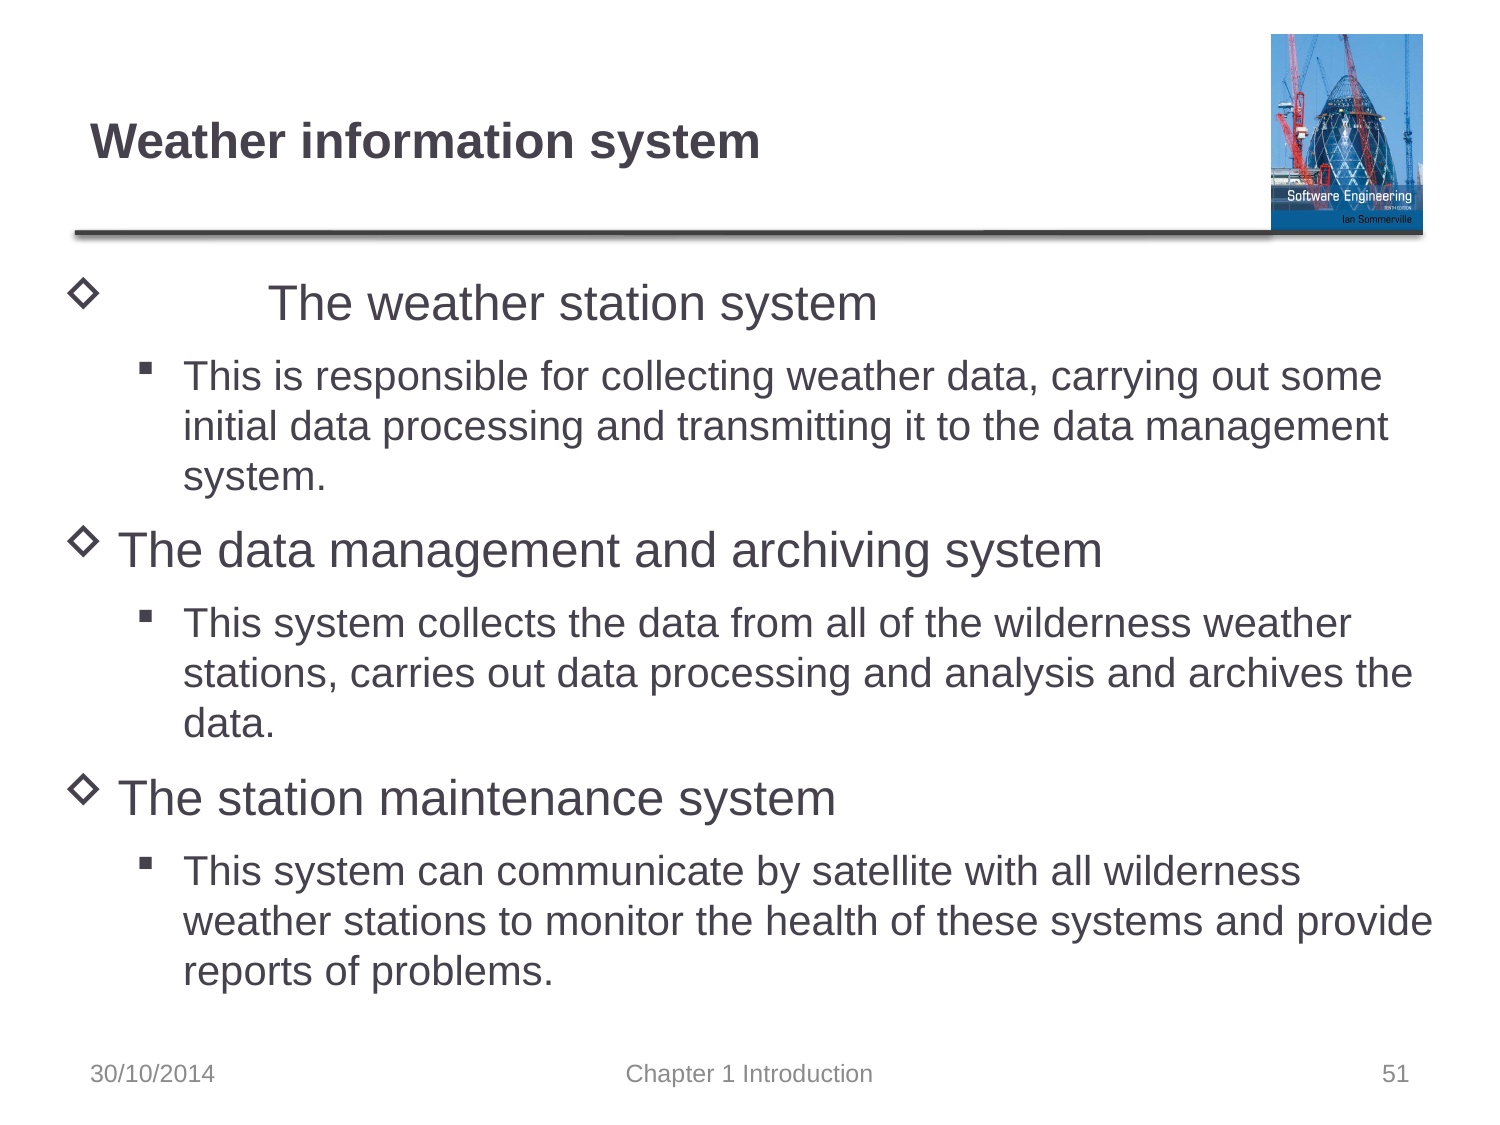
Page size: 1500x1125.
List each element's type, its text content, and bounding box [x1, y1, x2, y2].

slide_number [75, 1042, 425, 1103]
title Weather information system [74, 44, 1272, 233]
list The weather station system This is responsible for collecting weather data, carrying out some initial data processing and transmitting it to the data management system. The data management and archiving system This system collects the data from all of the wilderness weather stations, carries out data processing and analysis and archives the data. The station maintenance system This system can communicate by satellite with all wilderness weather stations to monitor the health of these systems and provide reports of problems. [46, 262, 1459, 1005]
footer Chapter 1 Introduction [512, 1042, 988, 1103]
picture [1271, 34, 1423, 230]
slide_number 51 [1074, 1042, 1425, 1103]
